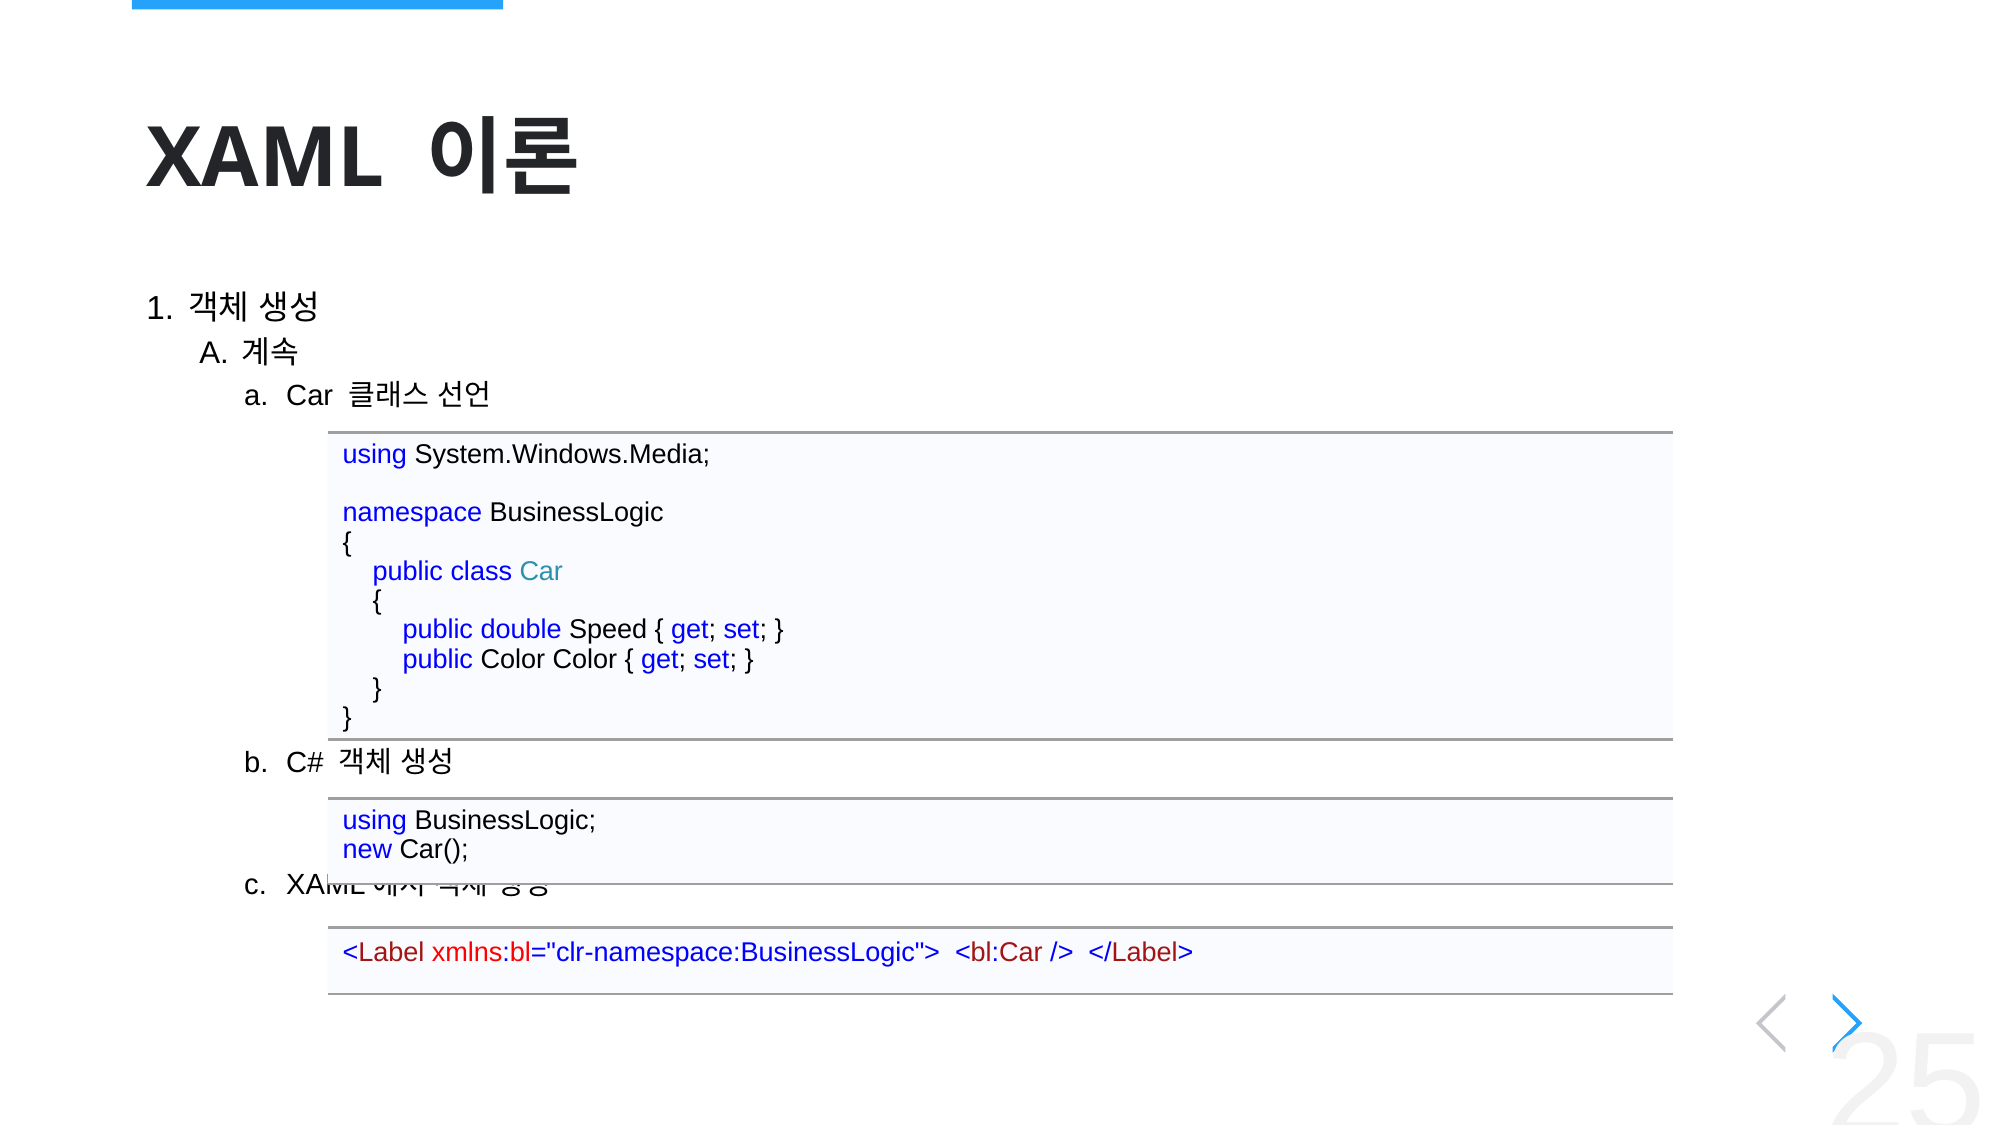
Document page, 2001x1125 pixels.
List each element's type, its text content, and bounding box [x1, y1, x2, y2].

slide_number ‹#› [1534, 981, 2000, 1125]
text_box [327, 432, 1674, 740]
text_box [327, 798, 1674, 885]
title XAML 이론 [131, 95, 1870, 201]
list 객체 생성 계속 Car 클래스 선언 C# 객체 생성 XAML에서 객체 생성 [131, 278, 1870, 970]
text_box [327, 927, 1674, 995]
